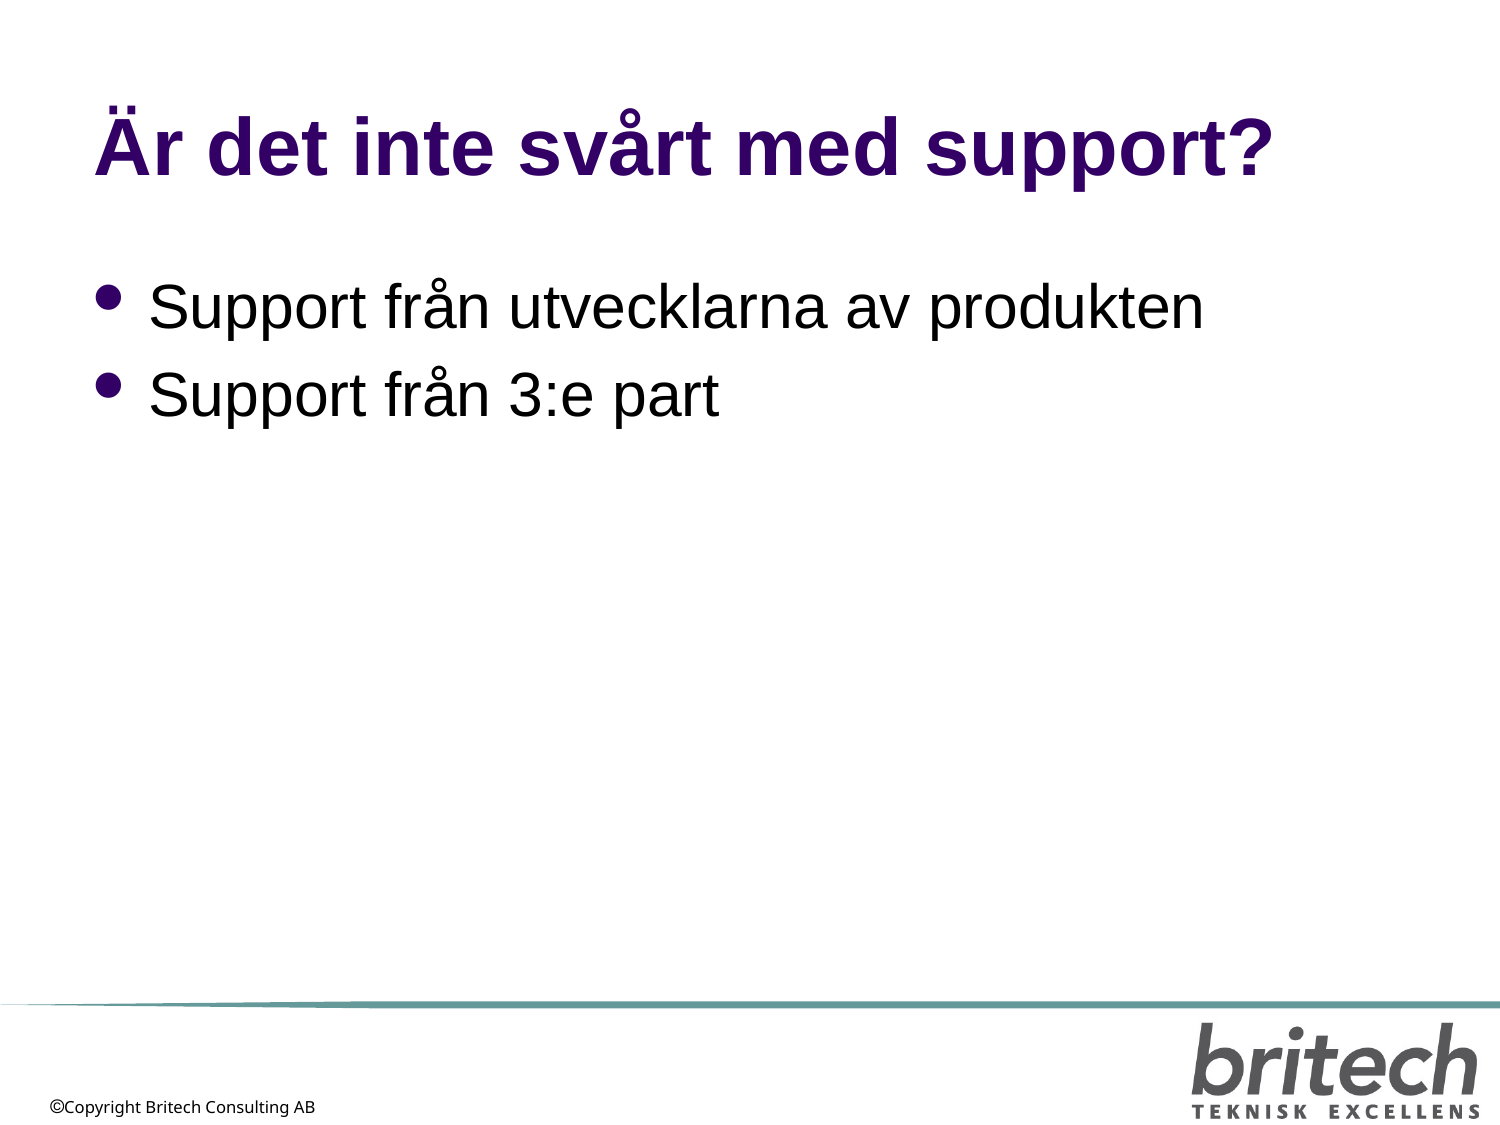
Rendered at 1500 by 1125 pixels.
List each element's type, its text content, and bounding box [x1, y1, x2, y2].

list Support från utvecklarna av produkten Support från 3:e part [76, 258, 1428, 988]
picture [1170, 1012, 1500, 1125]
title Är det inte svårt med support? [78, 57, 1317, 200]
